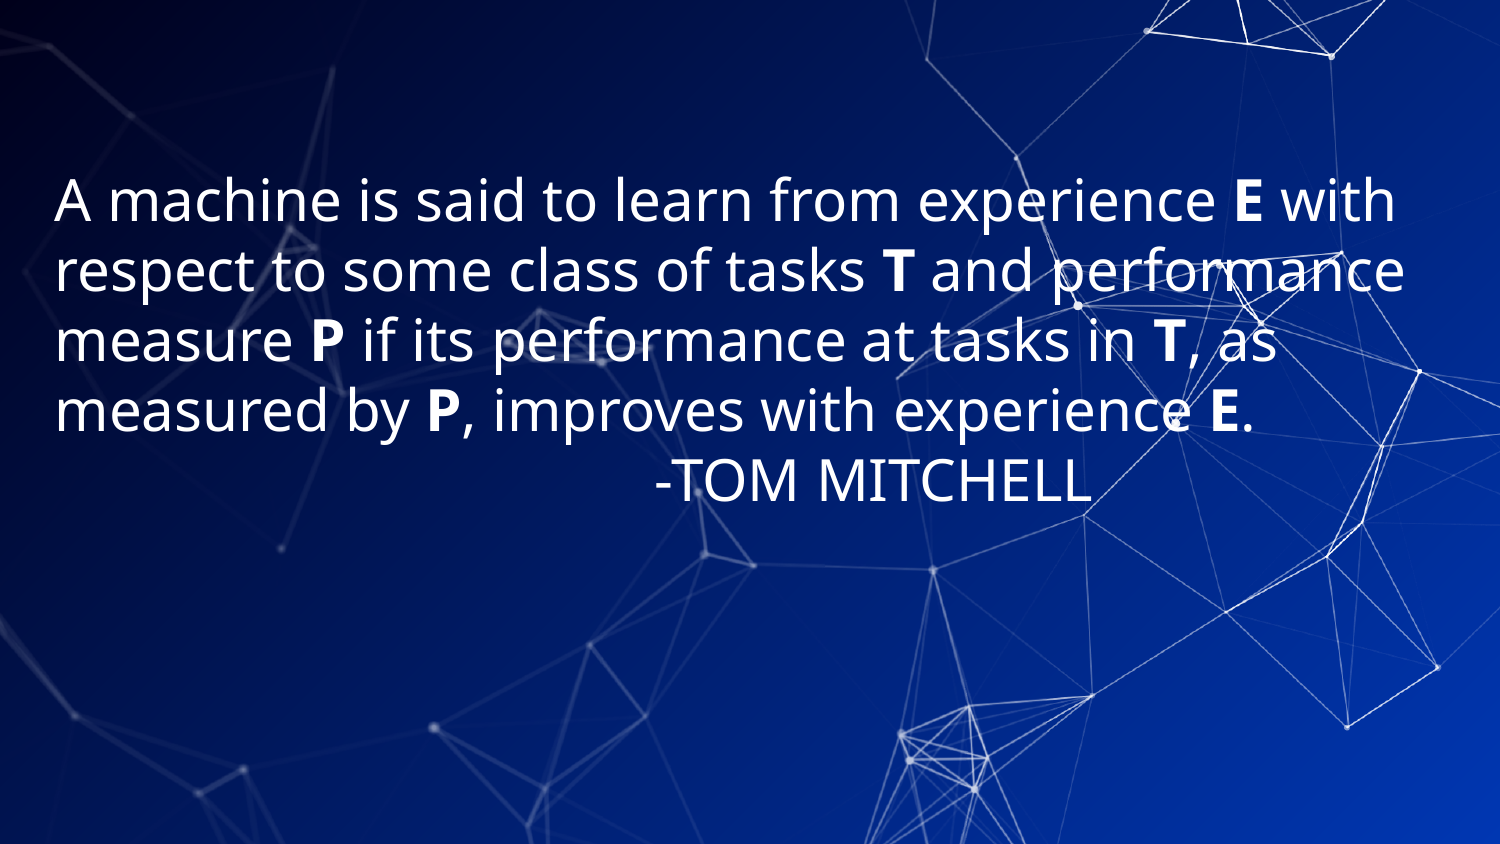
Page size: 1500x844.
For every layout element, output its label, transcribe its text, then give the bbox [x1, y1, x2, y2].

text_box A machine is said to learn from experience E with respect to some class of tasks T and performance measure P if its performance at tasks in T, as measured by P, improves with experience E. -TOM MITCHELL [40, 155, 1460, 521]
picture [0, 0, 1500, 844]
